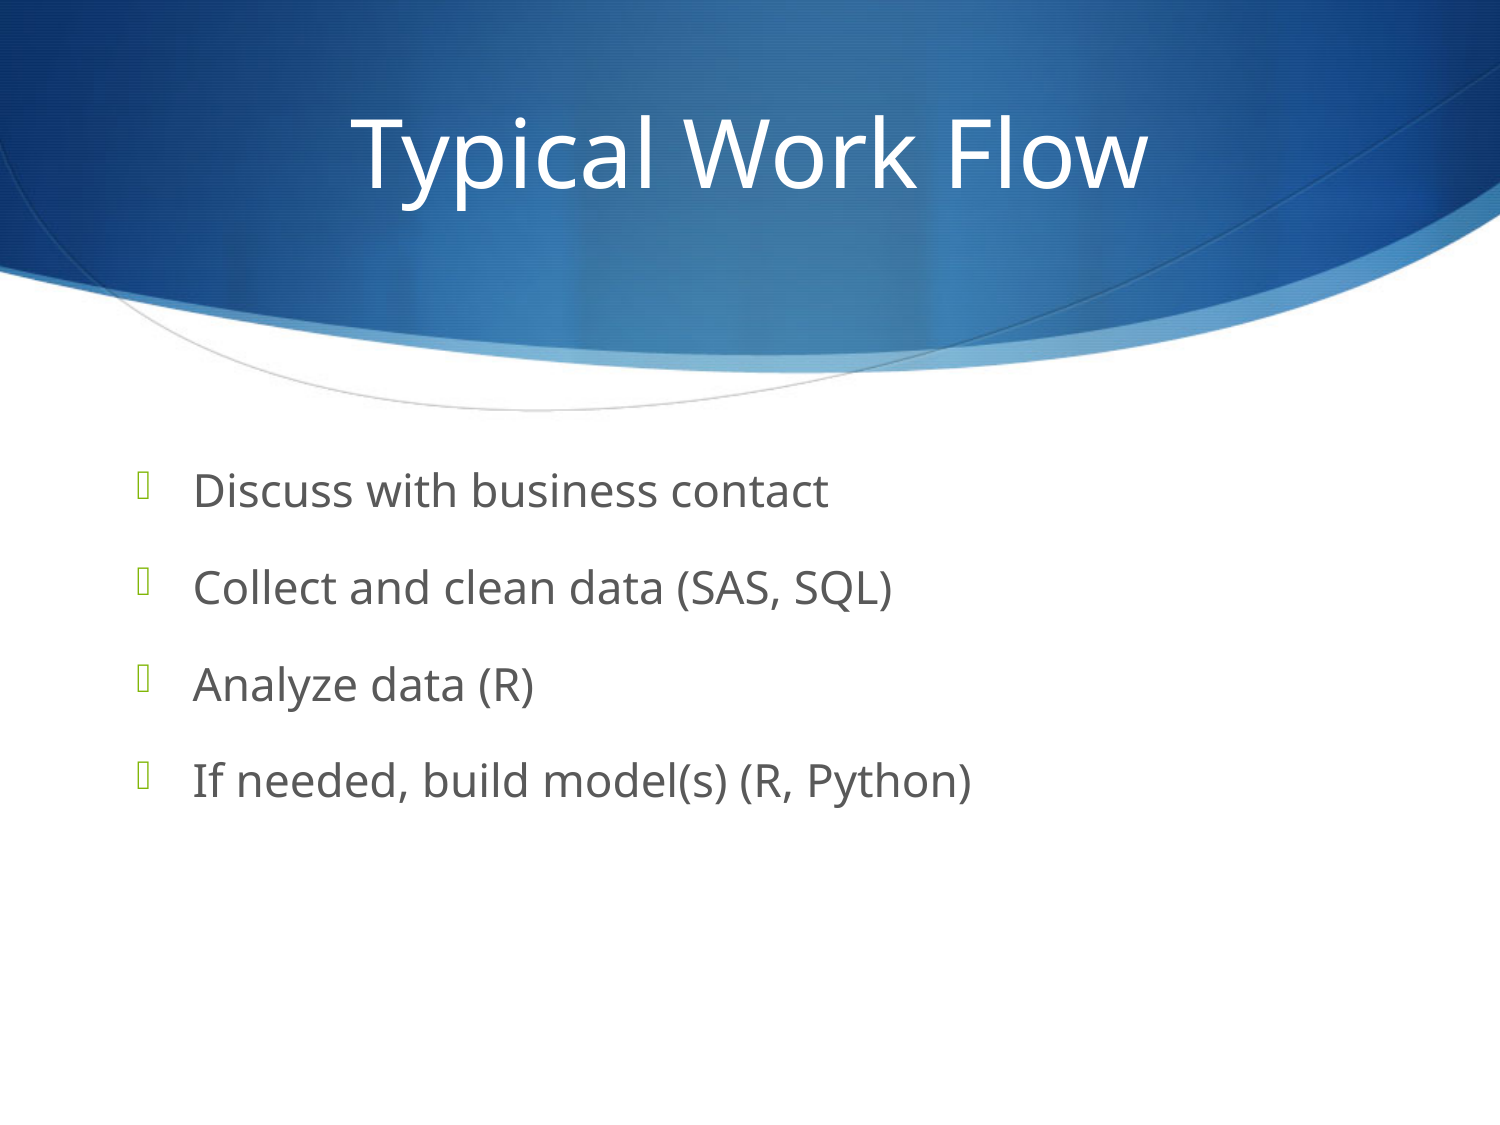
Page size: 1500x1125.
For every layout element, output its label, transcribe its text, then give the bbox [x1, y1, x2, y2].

list Discuss with business contact Collect and clean data (SAS, SQL) Analyze data (R) If needed, build model(s) (R, Python) [121, 454, 1379, 991]
picture [0, 0, 1500, 1125]
title Typical Work Flow [75, 56, 1425, 245]
